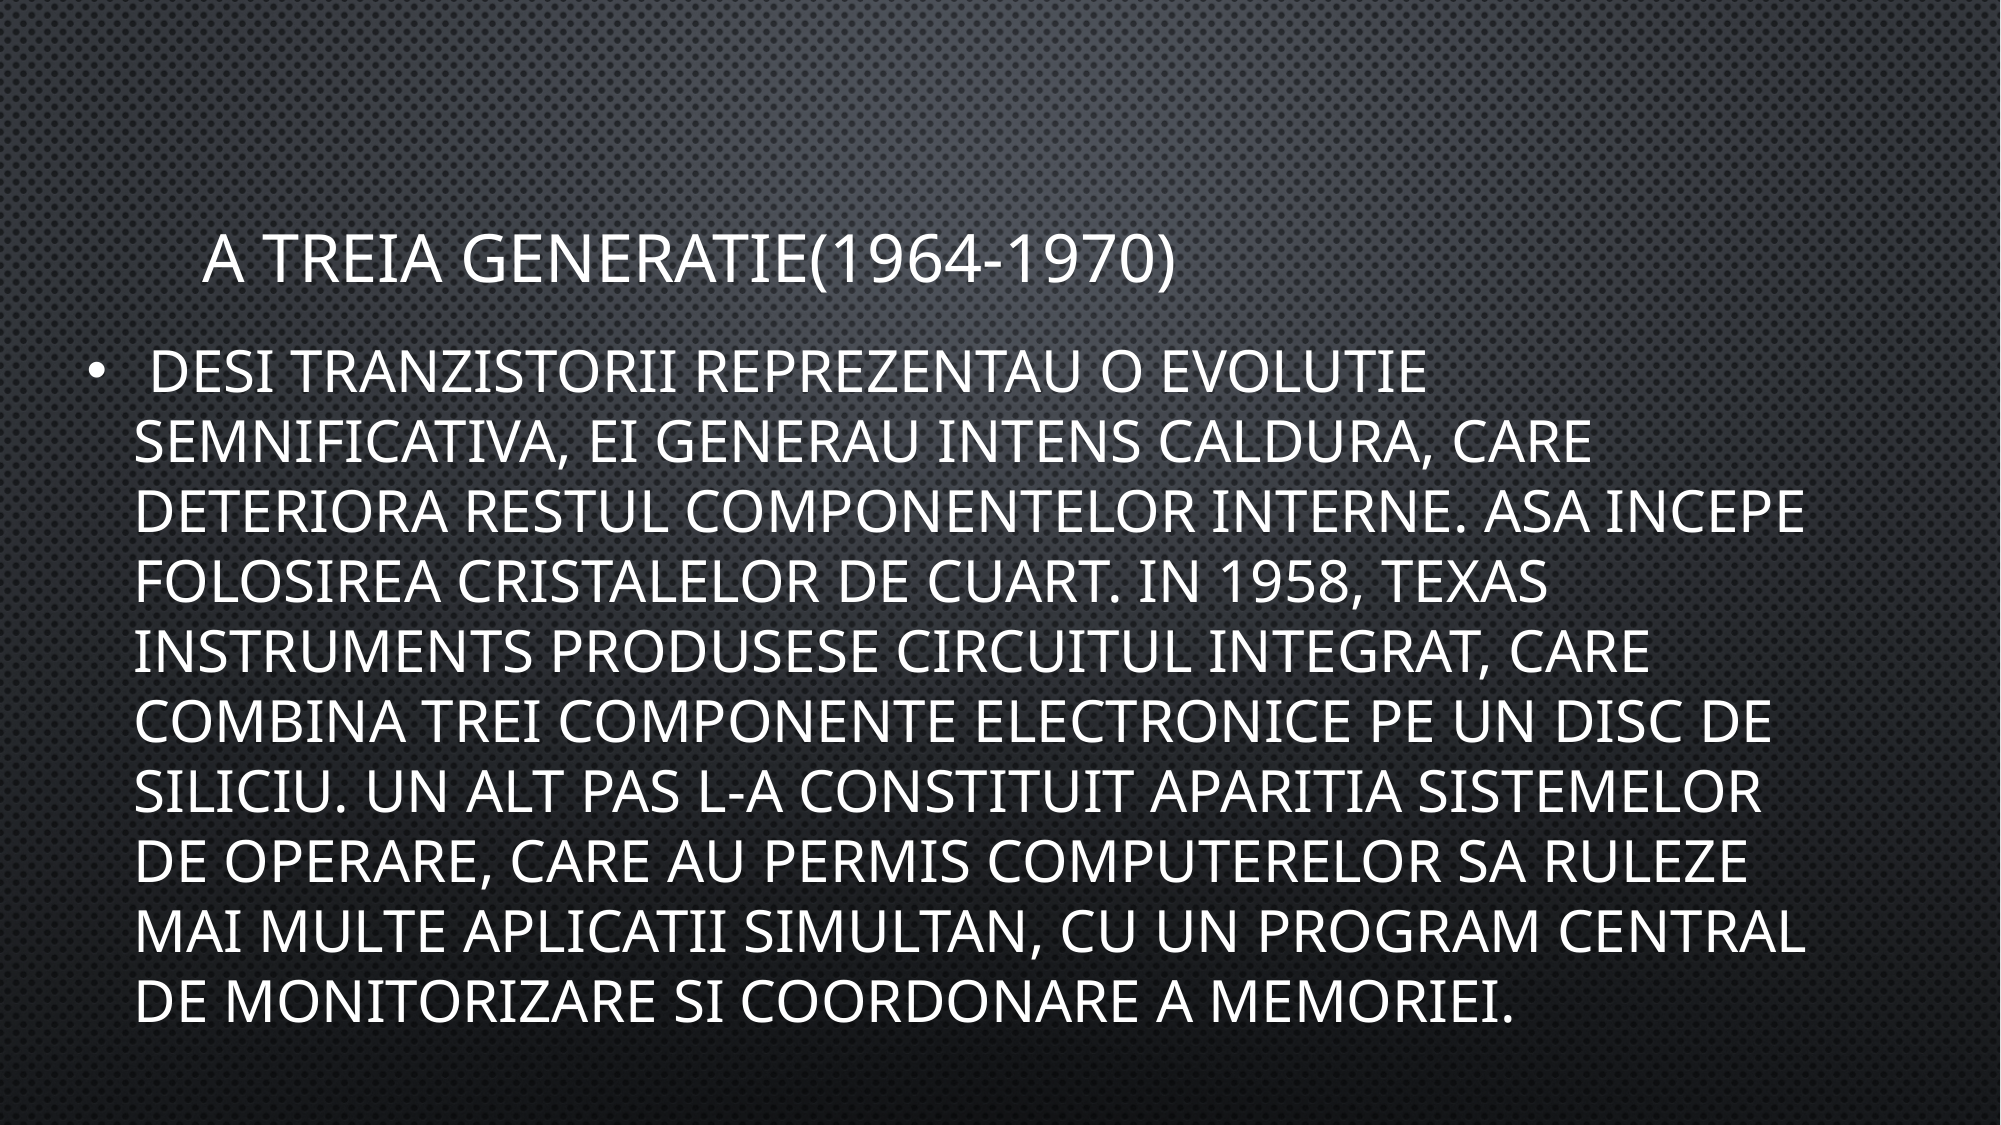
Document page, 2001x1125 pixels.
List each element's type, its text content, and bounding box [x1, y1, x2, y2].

title A treia generatie(1964-1970) [187, 99, 1813, 413]
list Desi tranzistorii reprezentau o evolutie semnificativa, ei generau intens caldura, care deteriora restul componentelor interne. Asa incepe folosirea cristalelor de cuart. In 1958, Texas Instruments produsese circuitul integrat, care combina trei componente electronice pe un disc de siliciu. Un alt pas l-a constituit aparitia sistemelor de operare, care au permis computerelor sa ruleze mai multe aplicatii simultan, cu un program central de monitorizare si coordonare a memoriei. [71, 413, 1843, 1026]
